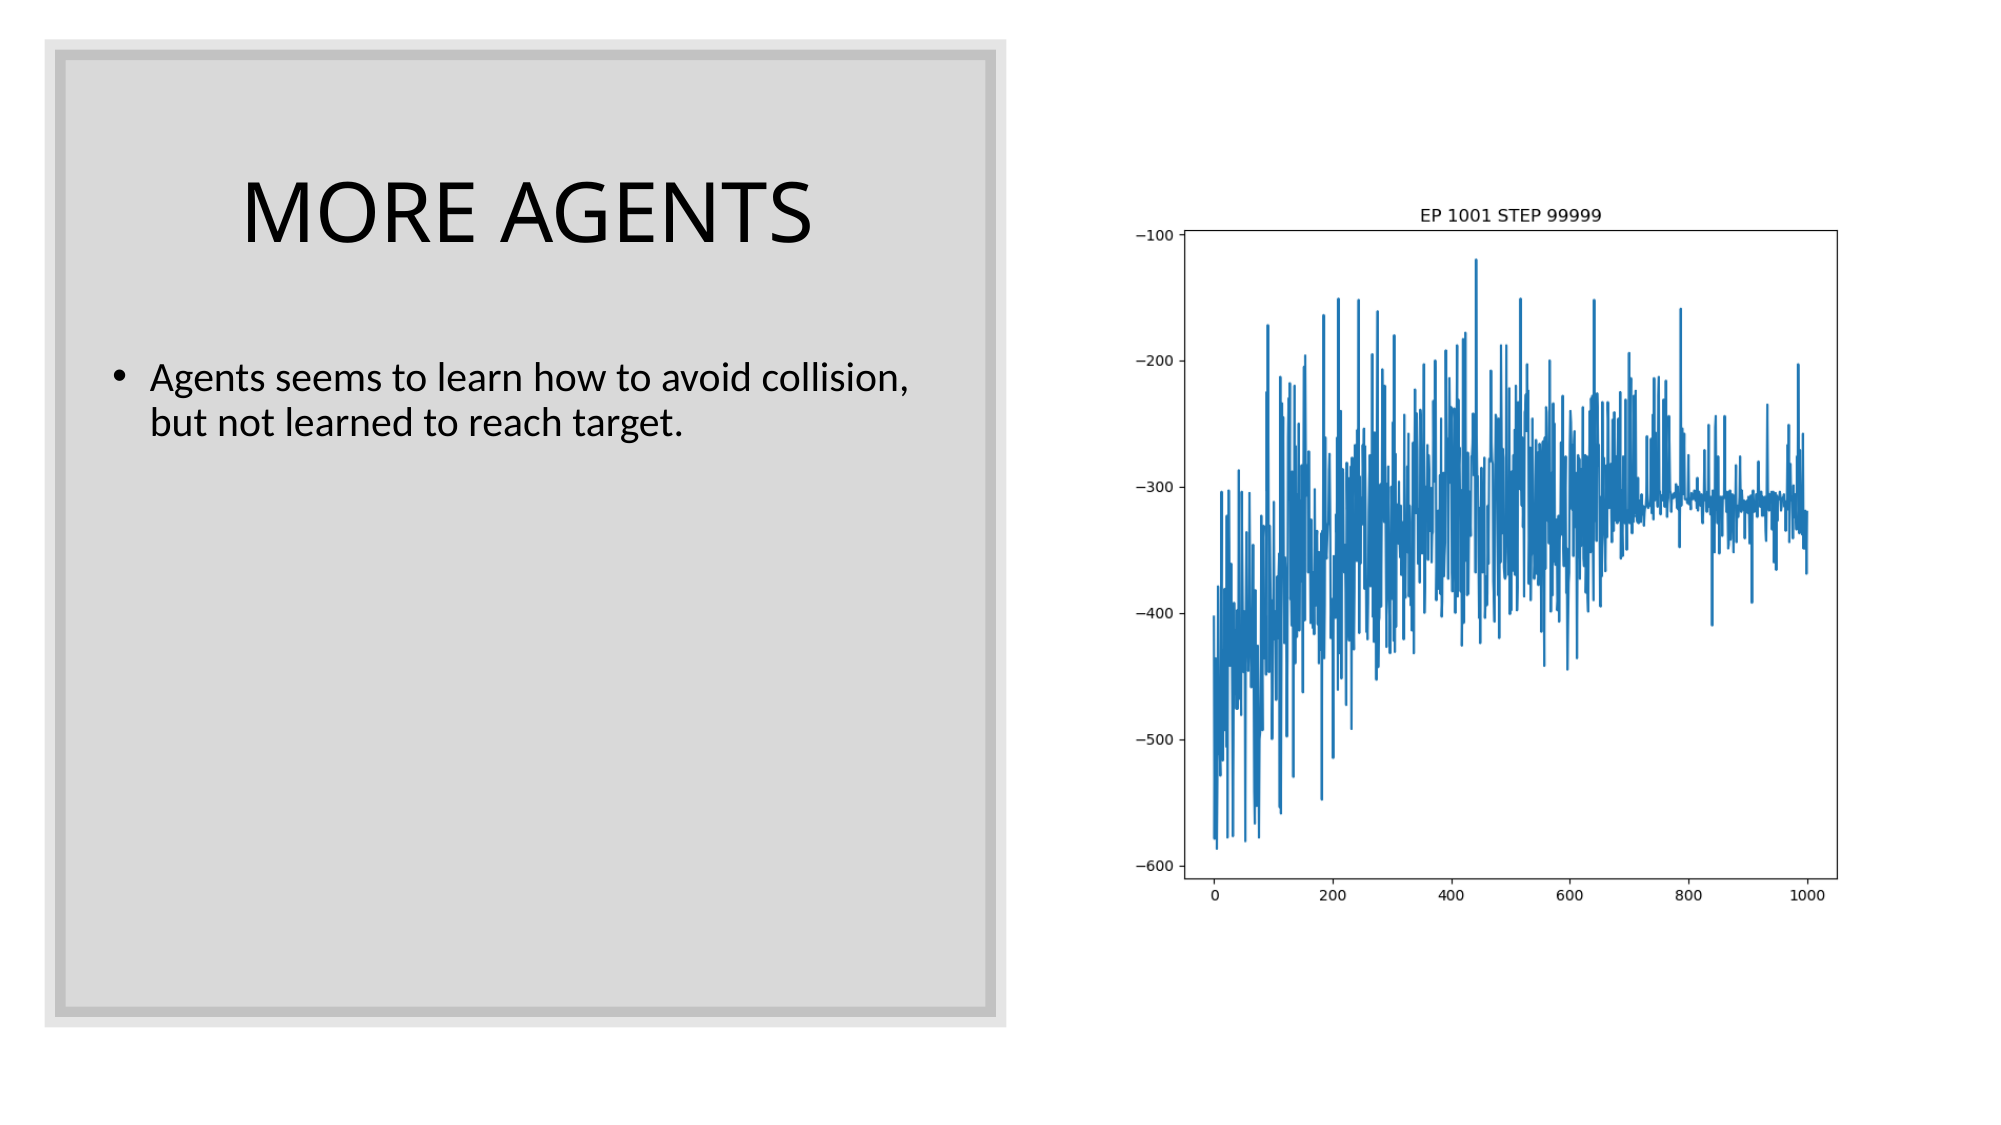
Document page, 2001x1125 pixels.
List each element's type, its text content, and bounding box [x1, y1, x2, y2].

list Agents seems to learn how to avoid collision, but not learned to reach target. [97, 348, 957, 967]
text_box [54, 49, 997, 1018]
title MORE AGENTS [97, 105, 957, 326]
picture [1079, 129, 1921, 971]
